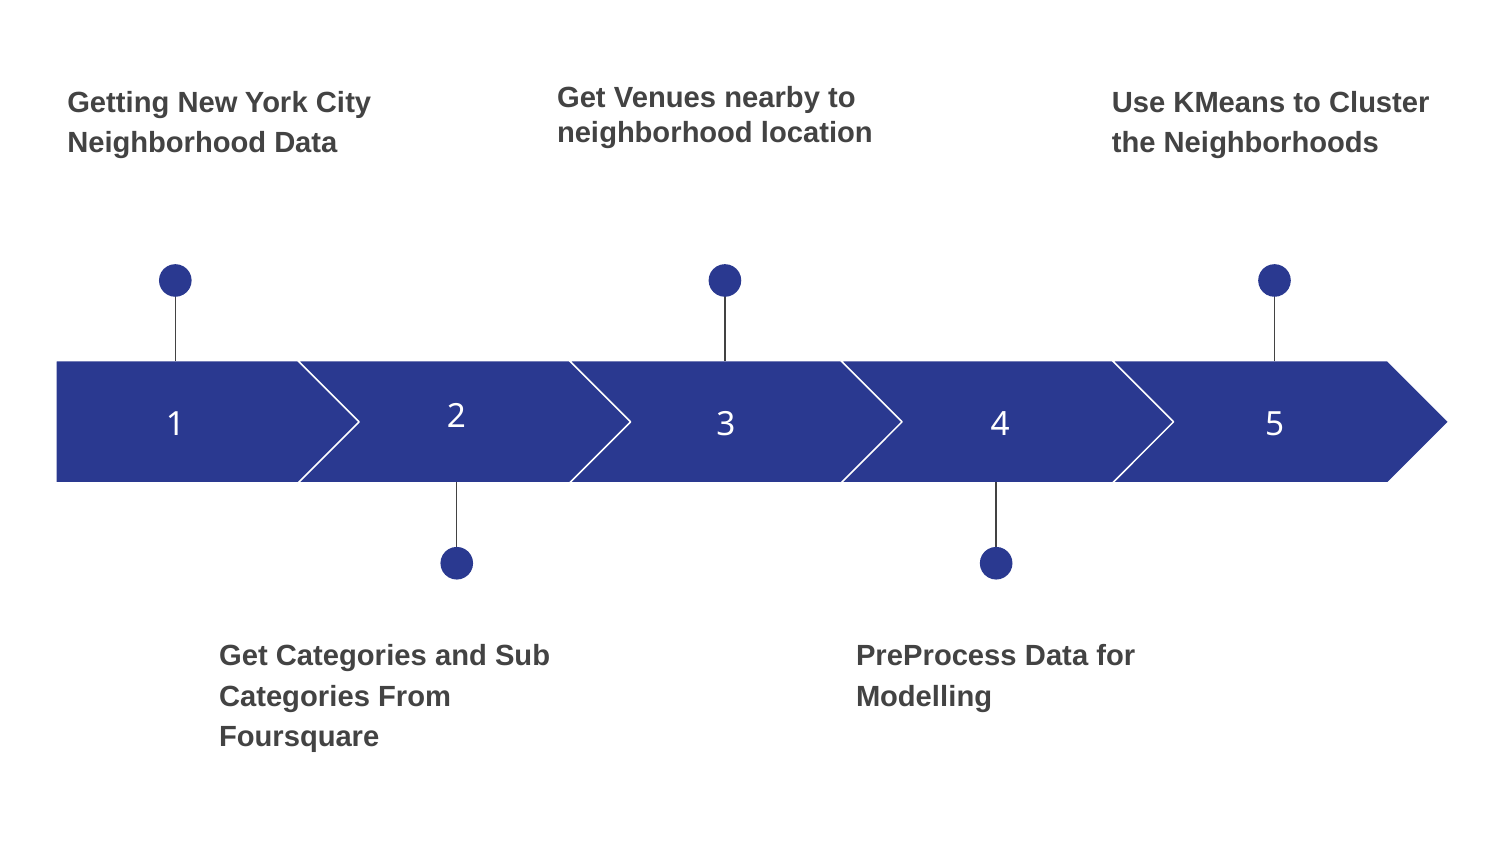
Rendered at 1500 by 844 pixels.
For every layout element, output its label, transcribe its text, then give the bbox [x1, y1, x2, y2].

list 4 [892, 383, 1109, 461]
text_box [158, 263, 192, 362]
list 2 [348, 375, 565, 453]
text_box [1257, 263, 1292, 362]
list PreProcess Data for Modelling [841, 616, 1209, 766]
list Get Categories and Sub Categories From Foursquare [204, 616, 572, 766]
list Get Venues nearby to neighborhood location [542, 63, 910, 212]
text_box [1112, 360, 1449, 484]
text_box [440, 481, 474, 580]
text_box [297, 360, 618, 484]
text_box [840, 360, 1166, 484]
list Use KMeans to Cluster the Neighborhoods [1096, 63, 1465, 212]
list Getting New York City Neighborhood Data [52, 63, 421, 212]
text_box [55, 360, 348, 484]
list 3 [618, 383, 834, 461]
list 1 [55, 383, 295, 461]
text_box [979, 481, 1013, 580]
text_box [569, 360, 892, 484]
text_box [708, 263, 742, 362]
list 5 [1166, 383, 1383, 461]
